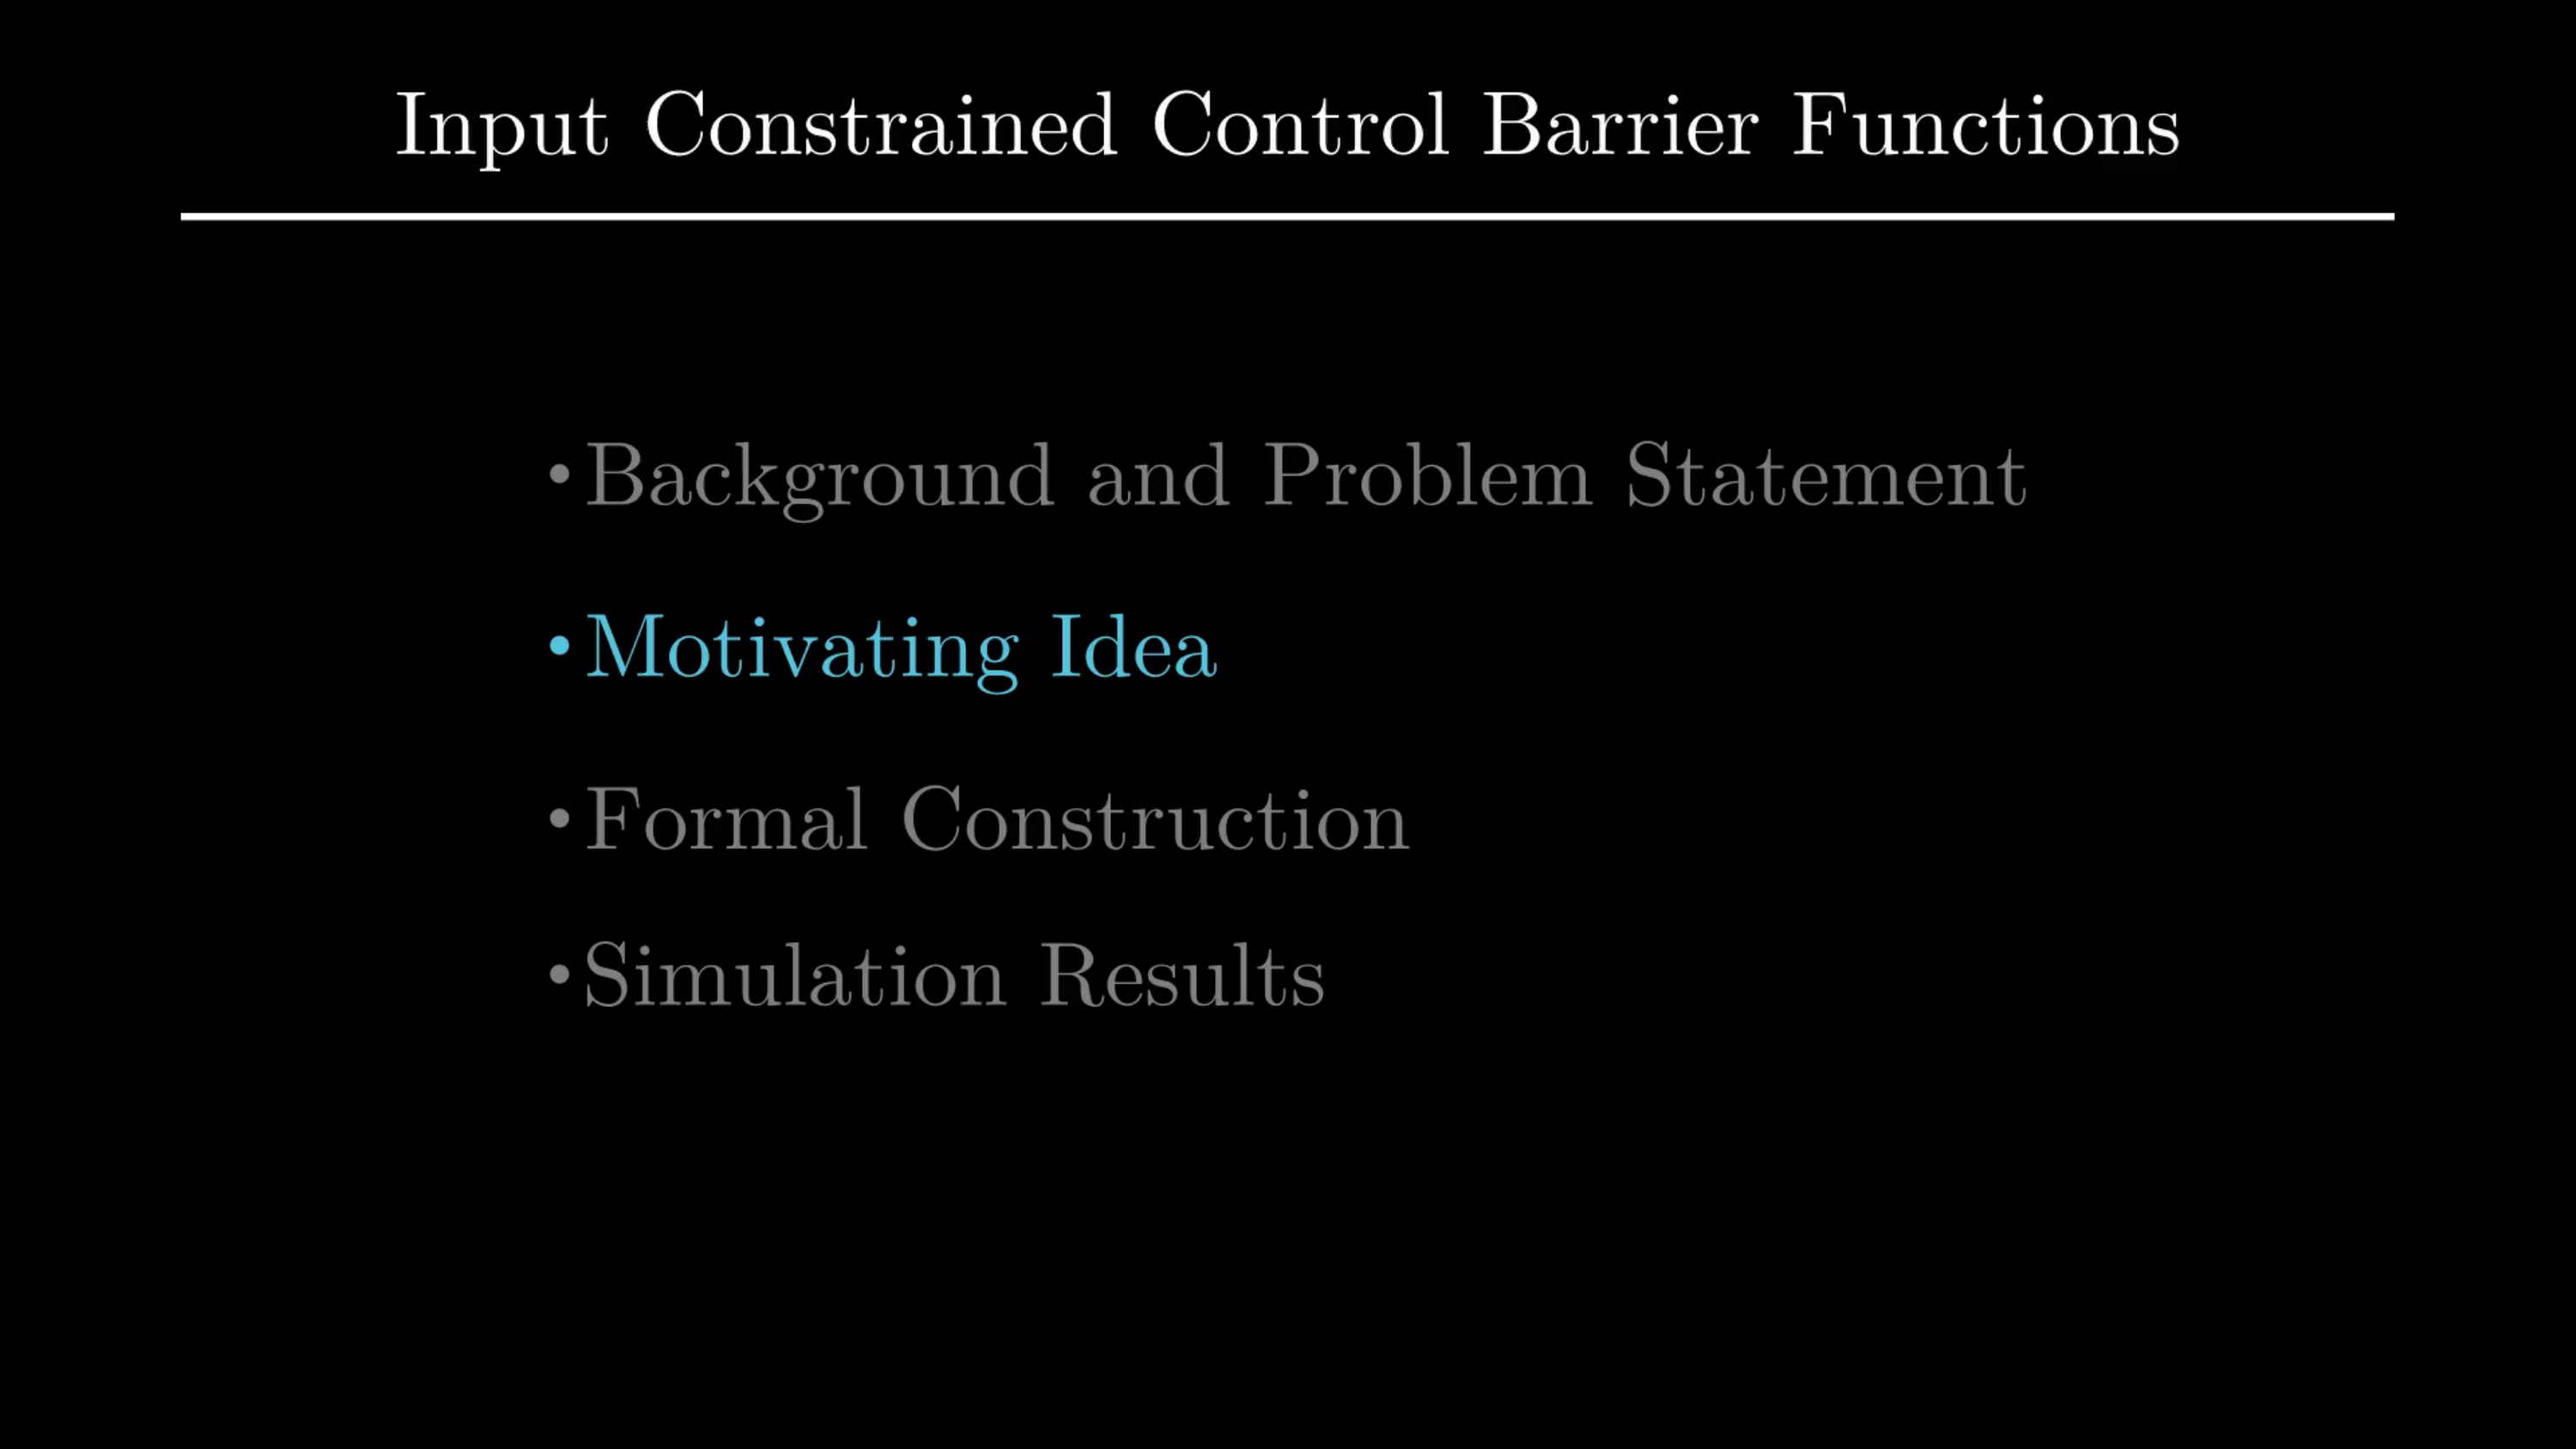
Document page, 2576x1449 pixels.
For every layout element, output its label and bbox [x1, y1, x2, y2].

text_box [0, 0, 2576, 1449]
